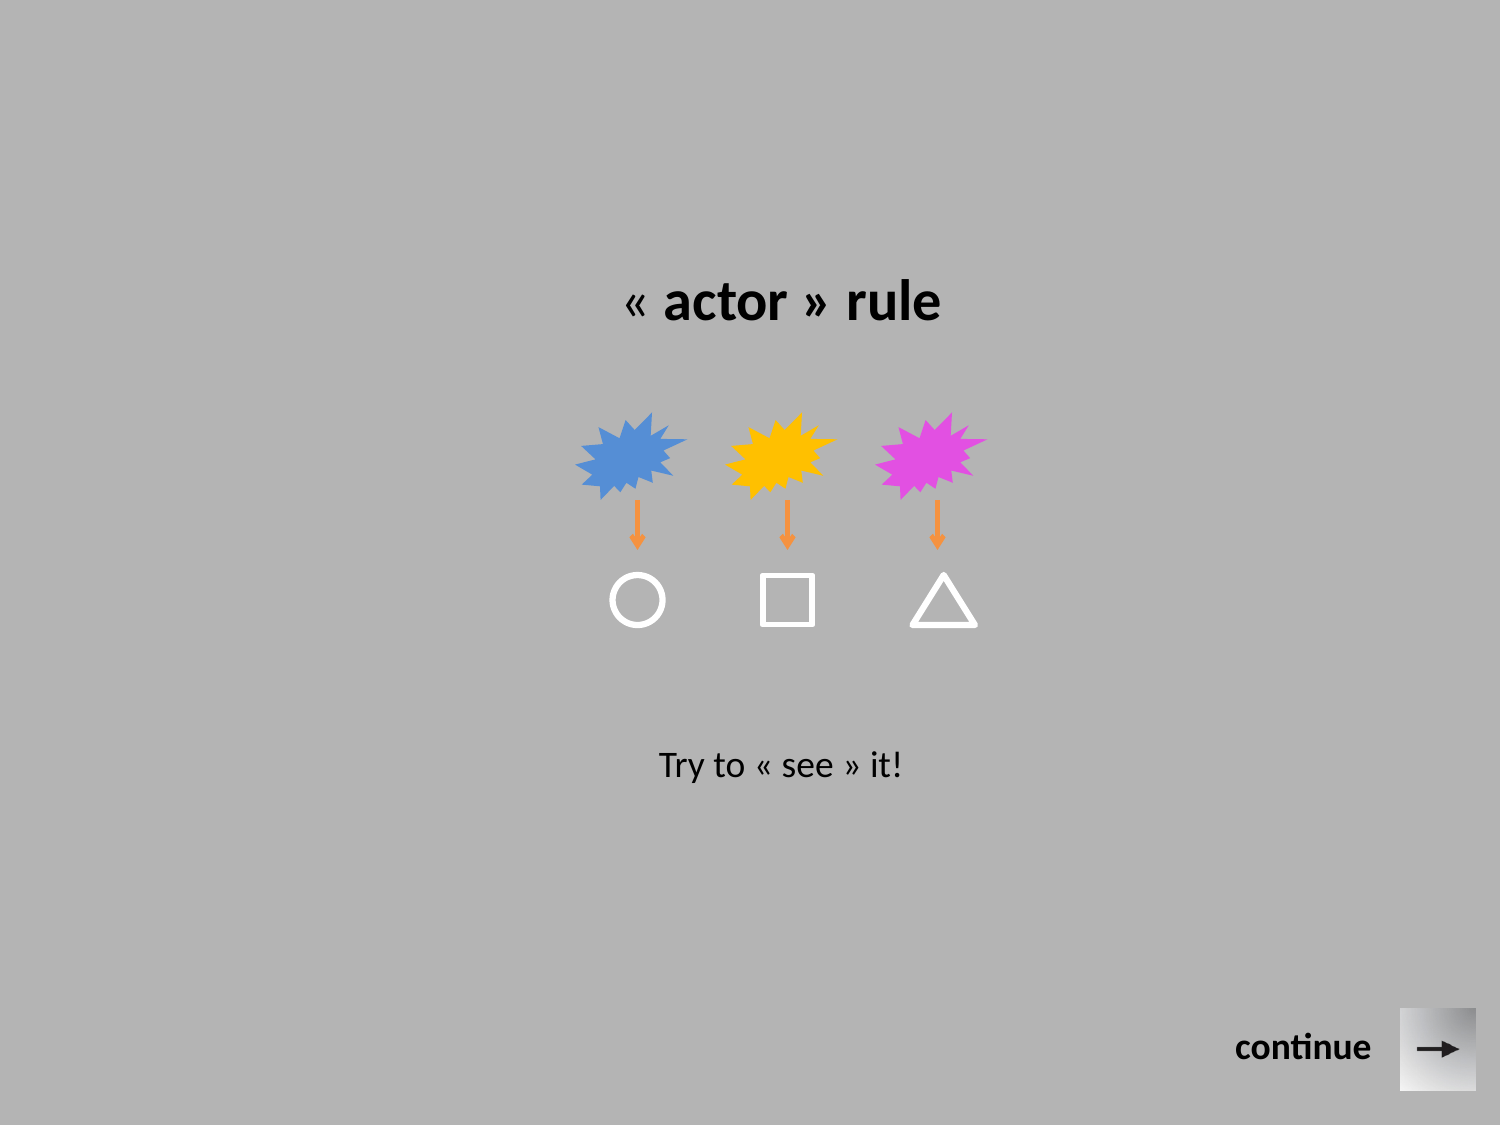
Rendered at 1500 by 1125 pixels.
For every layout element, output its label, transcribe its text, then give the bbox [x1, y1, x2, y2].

text_box [572, 410, 690, 502]
text_box [722, 410, 840, 502]
text_box [872, 410, 990, 502]
text_box [910, 572, 977, 628]
text_box « actor » rule [87, 75, 1475, 340]
picture [1399, 1008, 1476, 1091]
text_box [760, 573, 815, 627]
text_box [610, 572, 665, 628]
text_box continue [1220, 1014, 1387, 1075]
text_box Try to « see » it! [643, 732, 919, 792]
